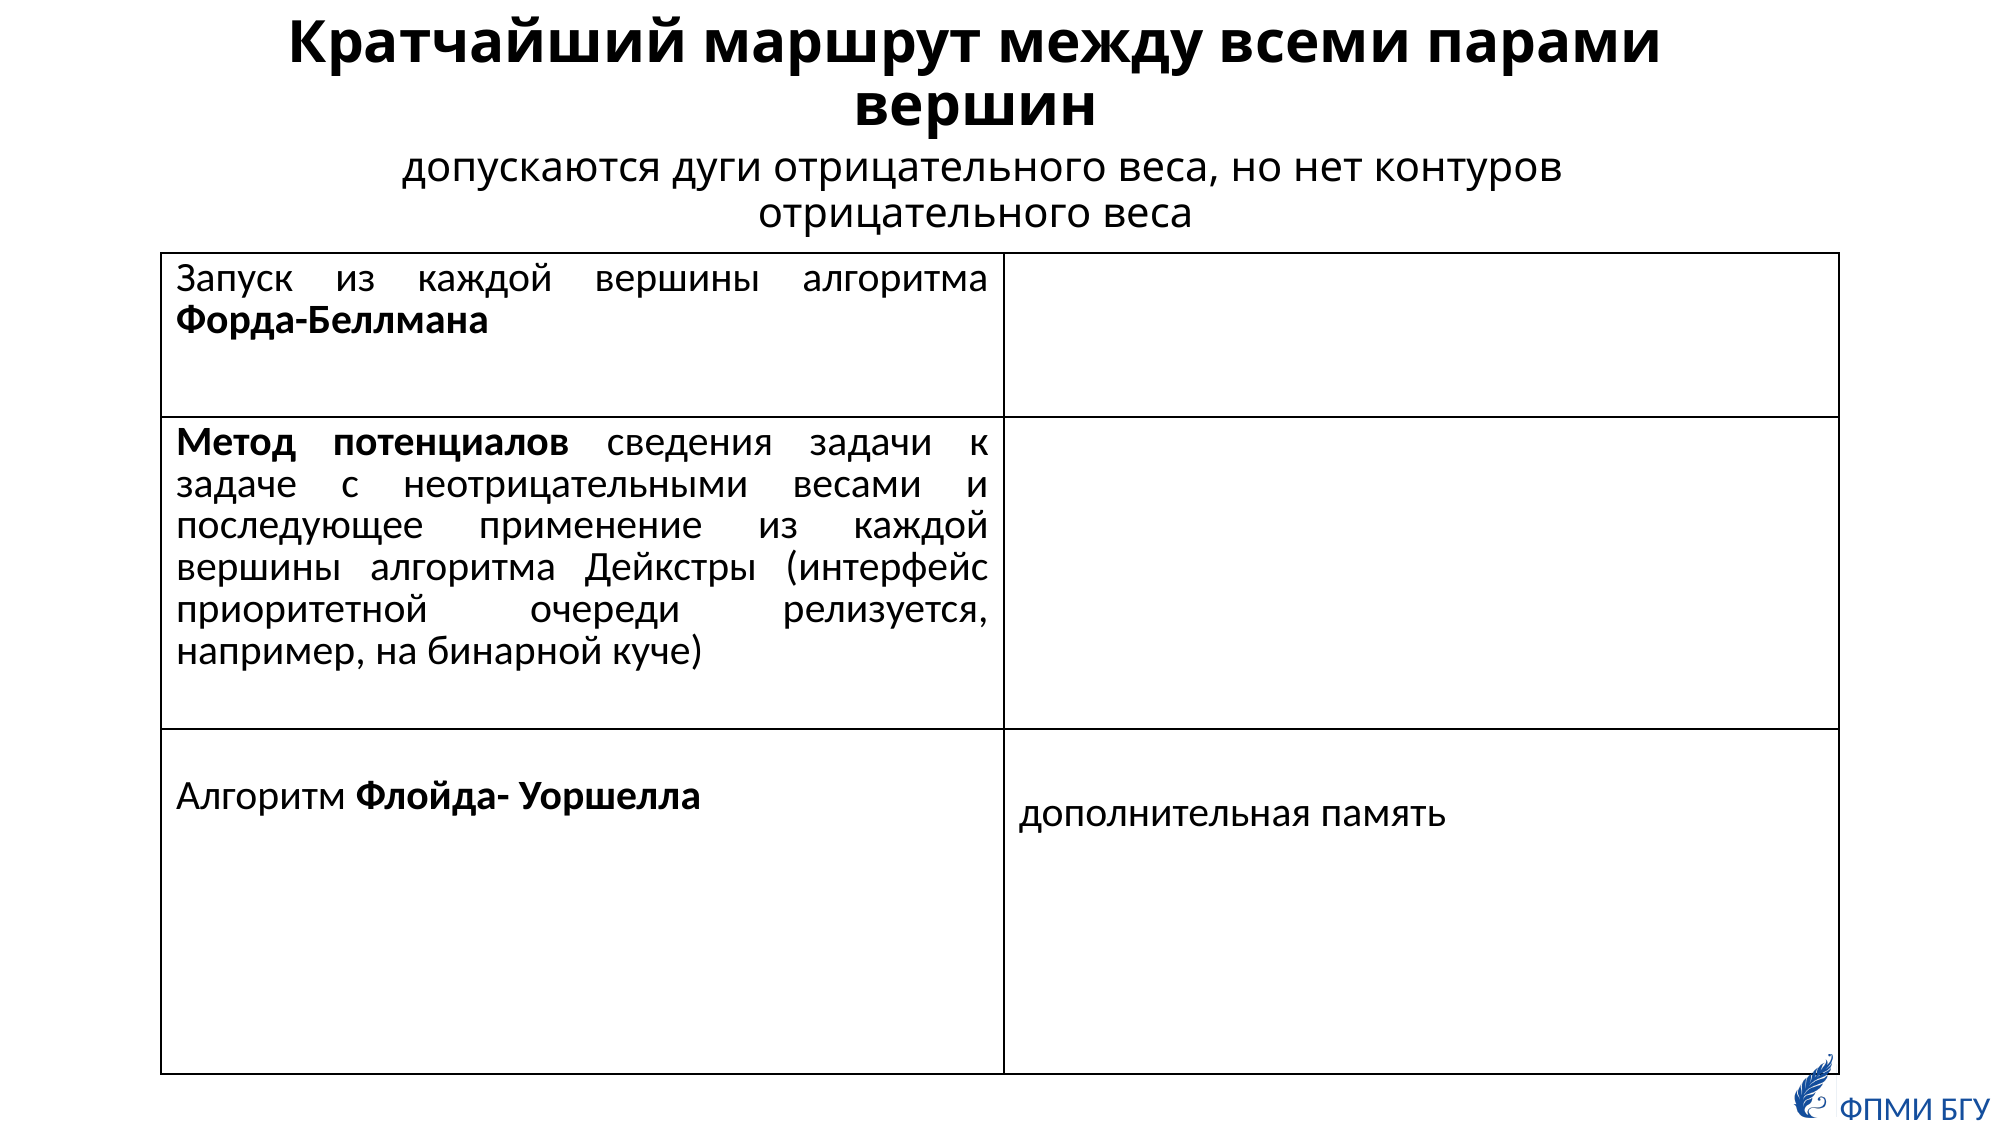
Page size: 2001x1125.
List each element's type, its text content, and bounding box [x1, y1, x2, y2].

picture [1793, 1053, 1837, 1118]
title Кратчайший маршрут между всеми парами вершин допускаются дуги отрицательного веса, но нет контуров отрицательного веса [242, 46, 1710, 202]
text_box ФПМИ БГУ [1830, 1087, 2000, 1125]
